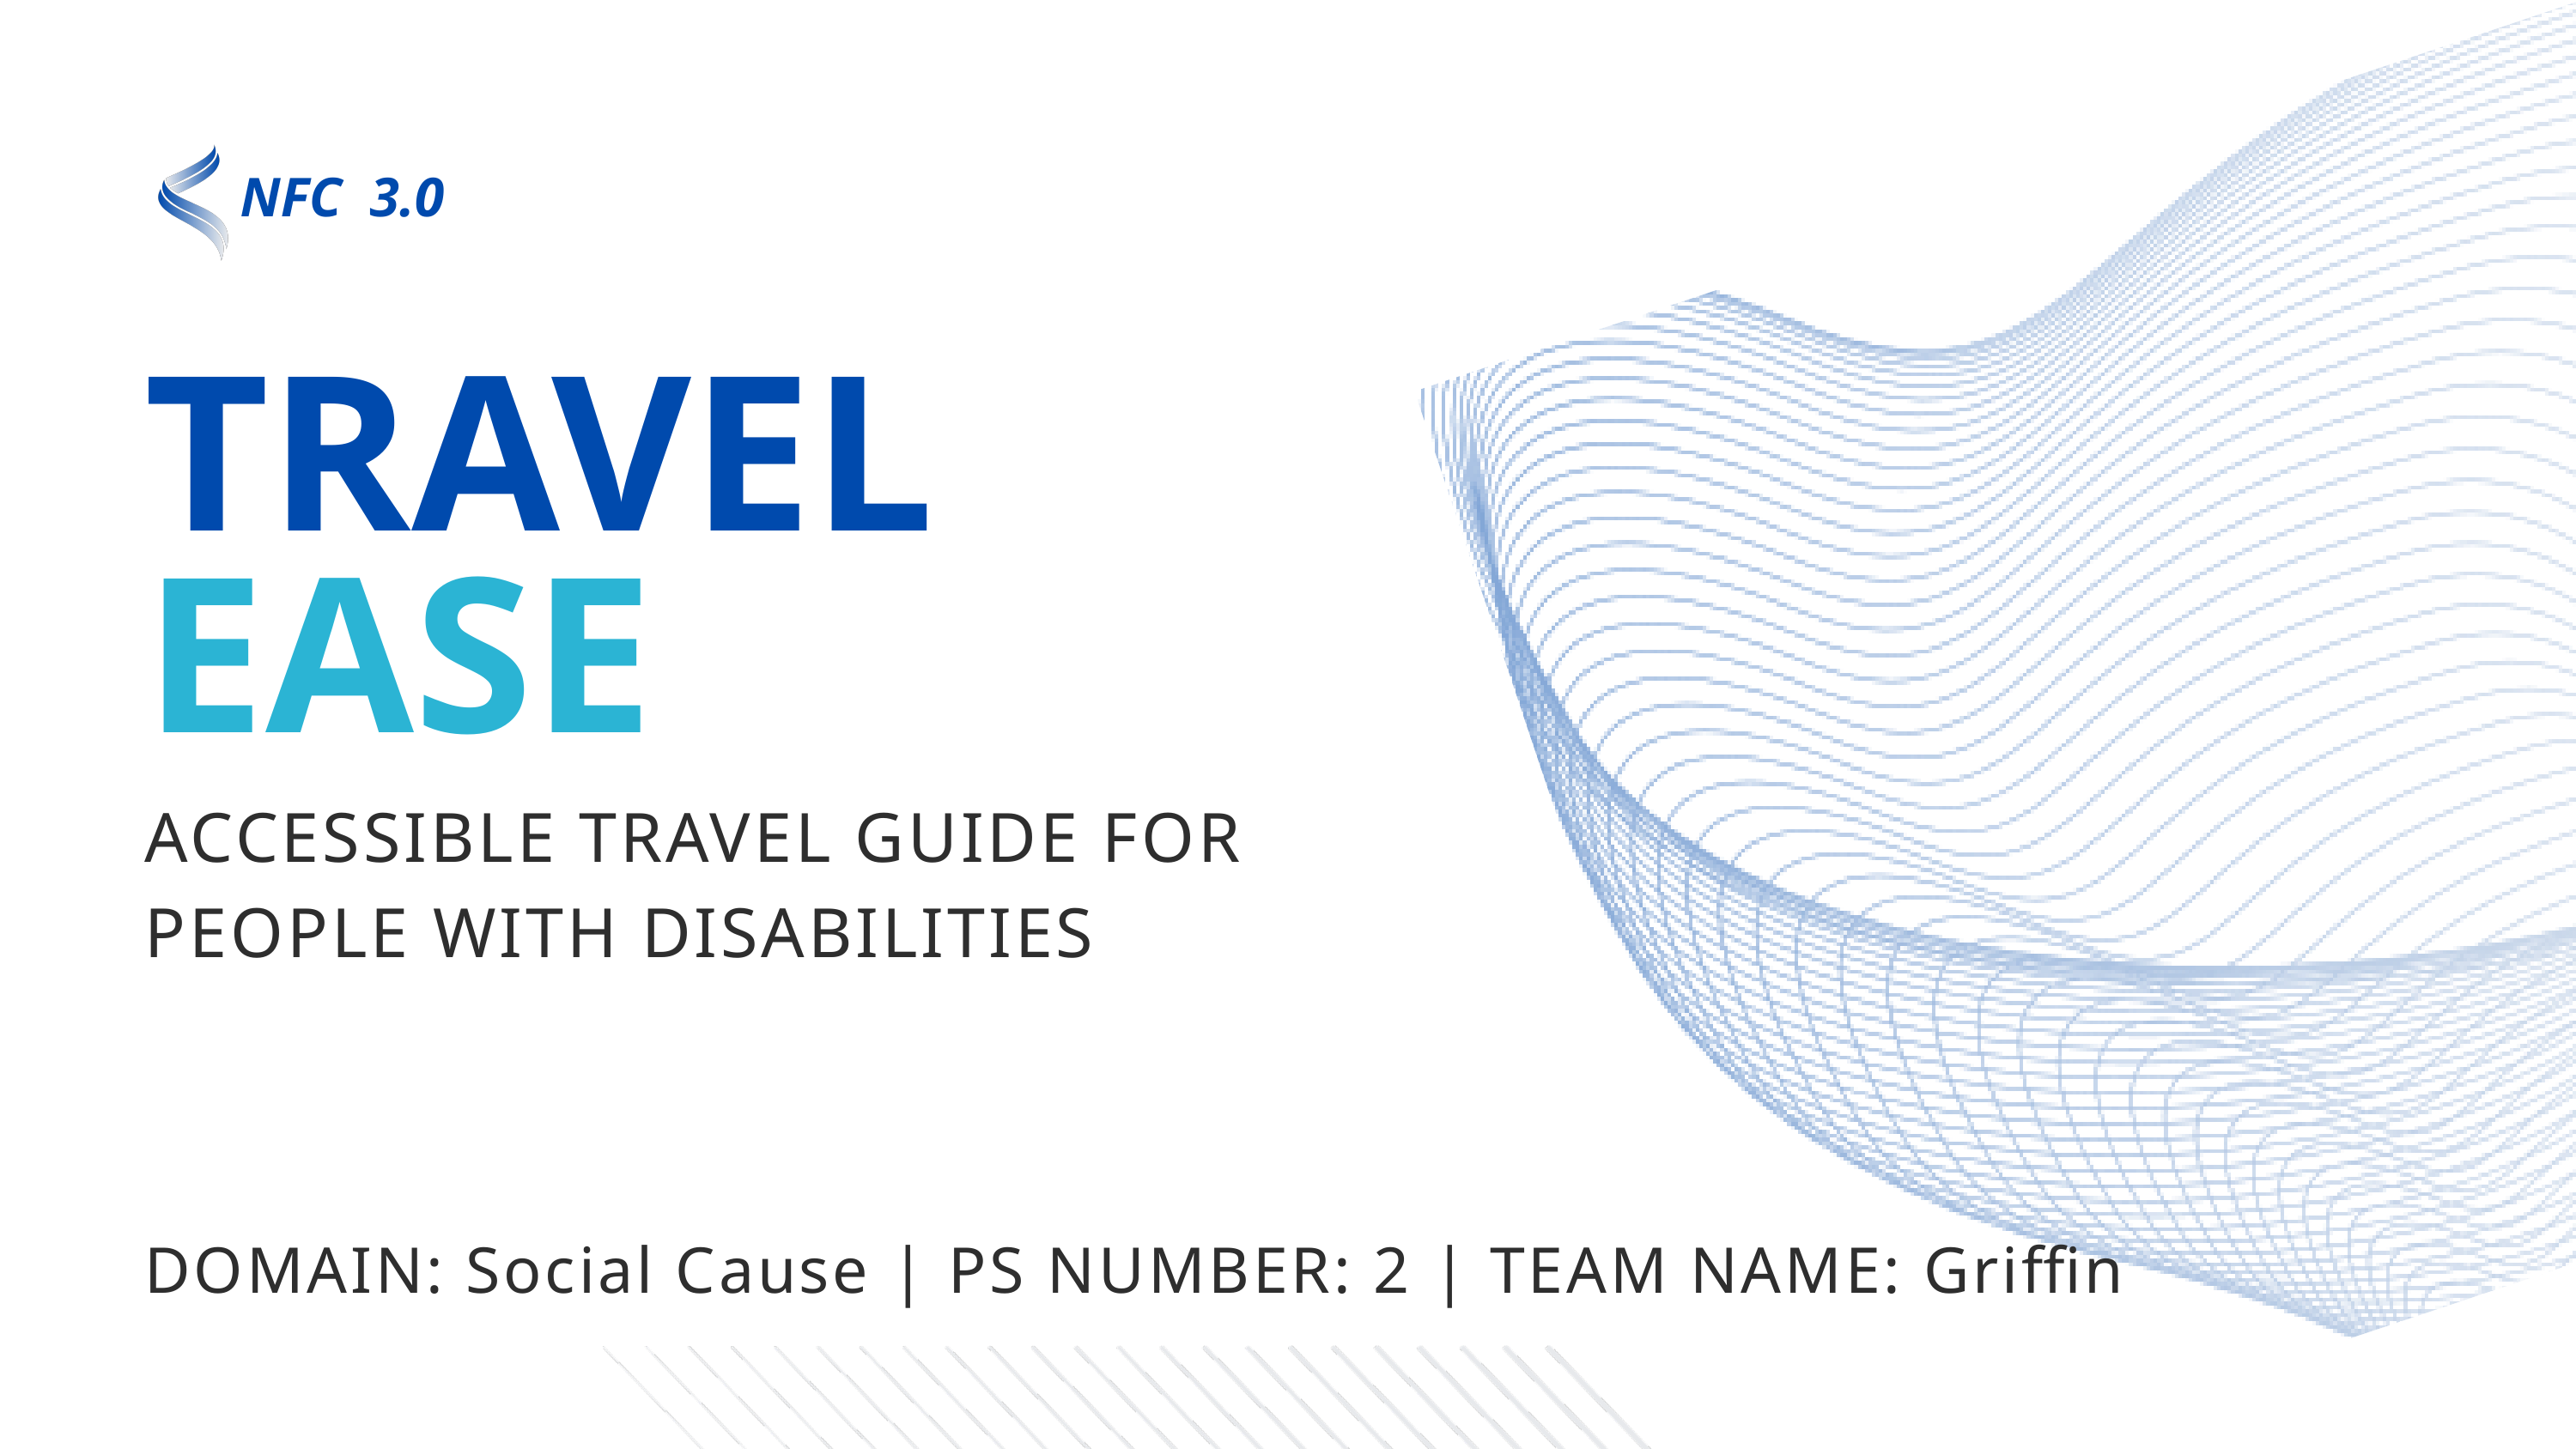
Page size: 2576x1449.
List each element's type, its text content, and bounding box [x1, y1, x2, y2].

text_box [1414, 2, 2576, 1449]
text_box DOMAIN: Social Cause | PS NUMBER: 2 | TEAM NAME: Griffin [144, 1216, 2411, 1306]
text_box ACCESSIBLE TRAVEL GUIDE FOR PEOPLE WITH DISABILITIES [144, 780, 1289, 972]
text_box [603, 1345, 1973, 1449]
text_box [144, 144, 240, 262]
text_box TRAVEL [144, 360, 1349, 561]
text_box EASE [144, 561, 1349, 776]
text_box NFC 3.0 [240, 151, 609, 227]
